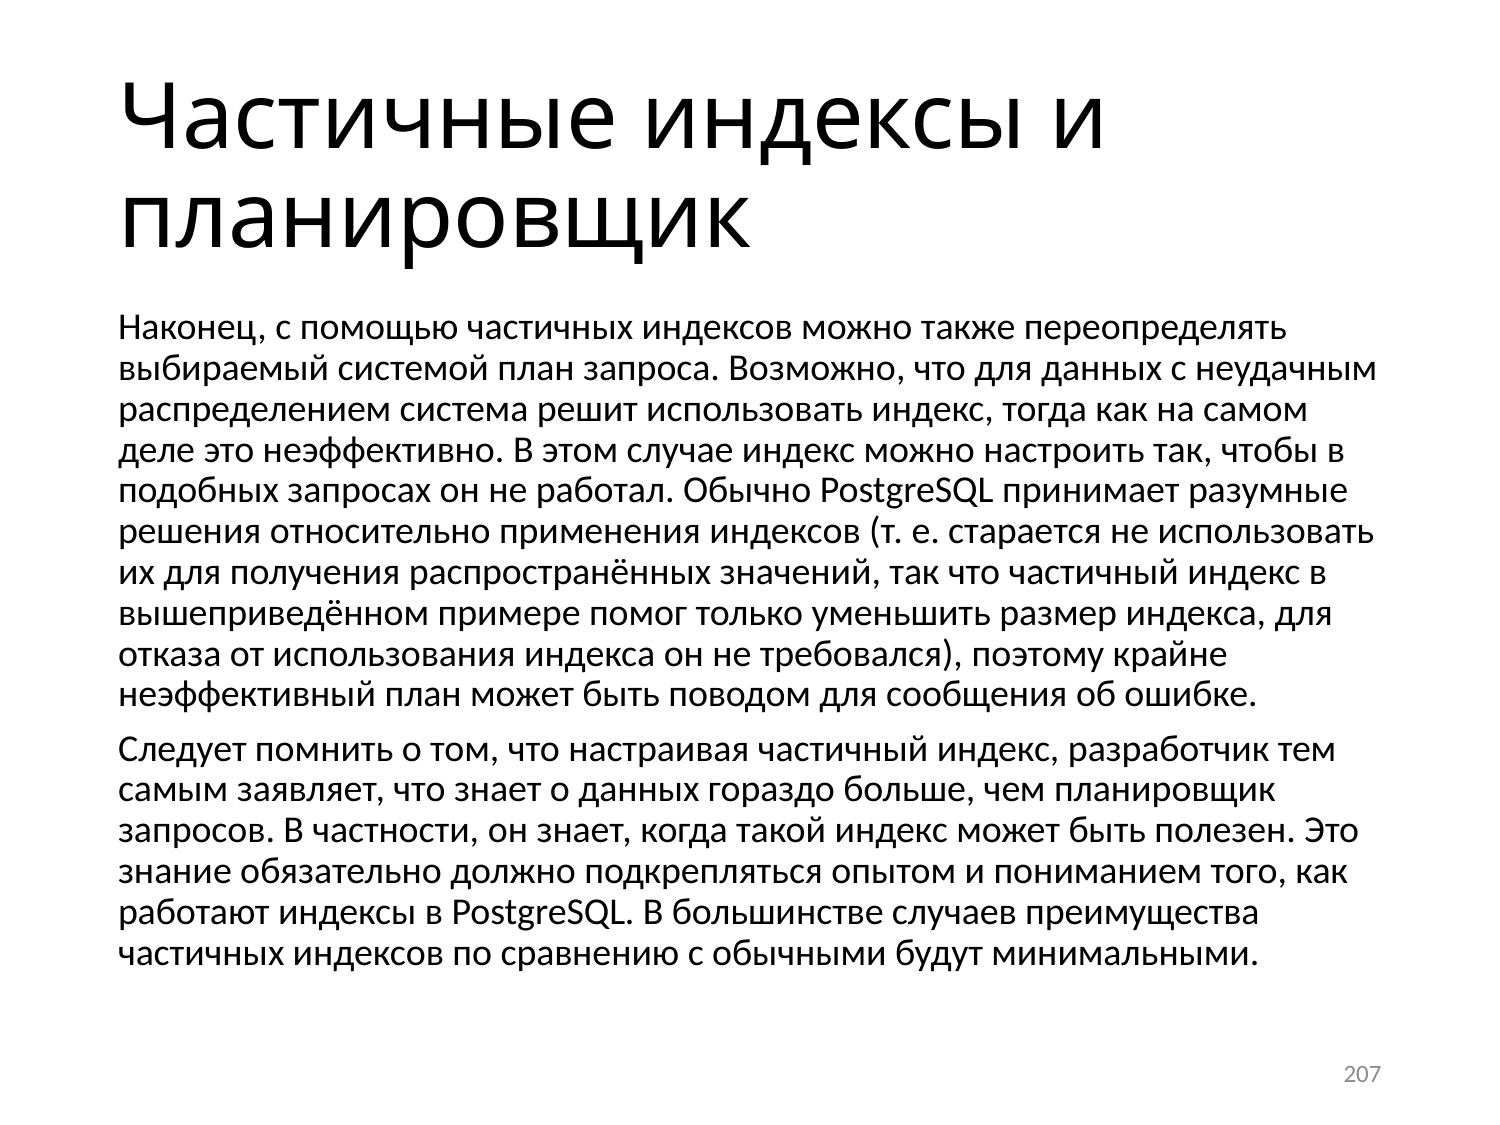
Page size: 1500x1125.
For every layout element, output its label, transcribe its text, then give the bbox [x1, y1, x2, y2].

title Частичные индексы и планировщик [103, 59, 1397, 278]
slide_number 207 [1059, 1042, 1397, 1103]
list Наконец, с помощью частичных индексов можно также переопределять выбираемый системой план запроса. Возможно, что для данных с неудачным распределением система решит использовать индекс, тогда как на самом деле это неэффективно. В этом случае индекс можно настроить так, чтобы в подобных запросах он не работал. Обычно PostgreSQL принимает разумные решения относительно применения индексов (т. е. старается не использовать их для получения распространённых значений, так что частичный индекс в вышеприведённом примере помог только уменьшить размер индекса, для отказа от использования индекса он не требовался), поэтому крайне неэффективный план может быть поводом для сообщения об ошибке. Следует помнить о том, что настраивая частичный индекс, разработчик тем самым заявляет, что знает о данных гораздо больше, чем планировщик запросов. В частности, он знает, когда такой индекс может быть полезен. Это знание обязательно должно подкрепляться опытом и пониманием того, как работают индексы в PostgreSQL. В большинстве случаев преимущества частичных индексов по сравнению с обычными будут минимальными. [103, 299, 1397, 1014]
